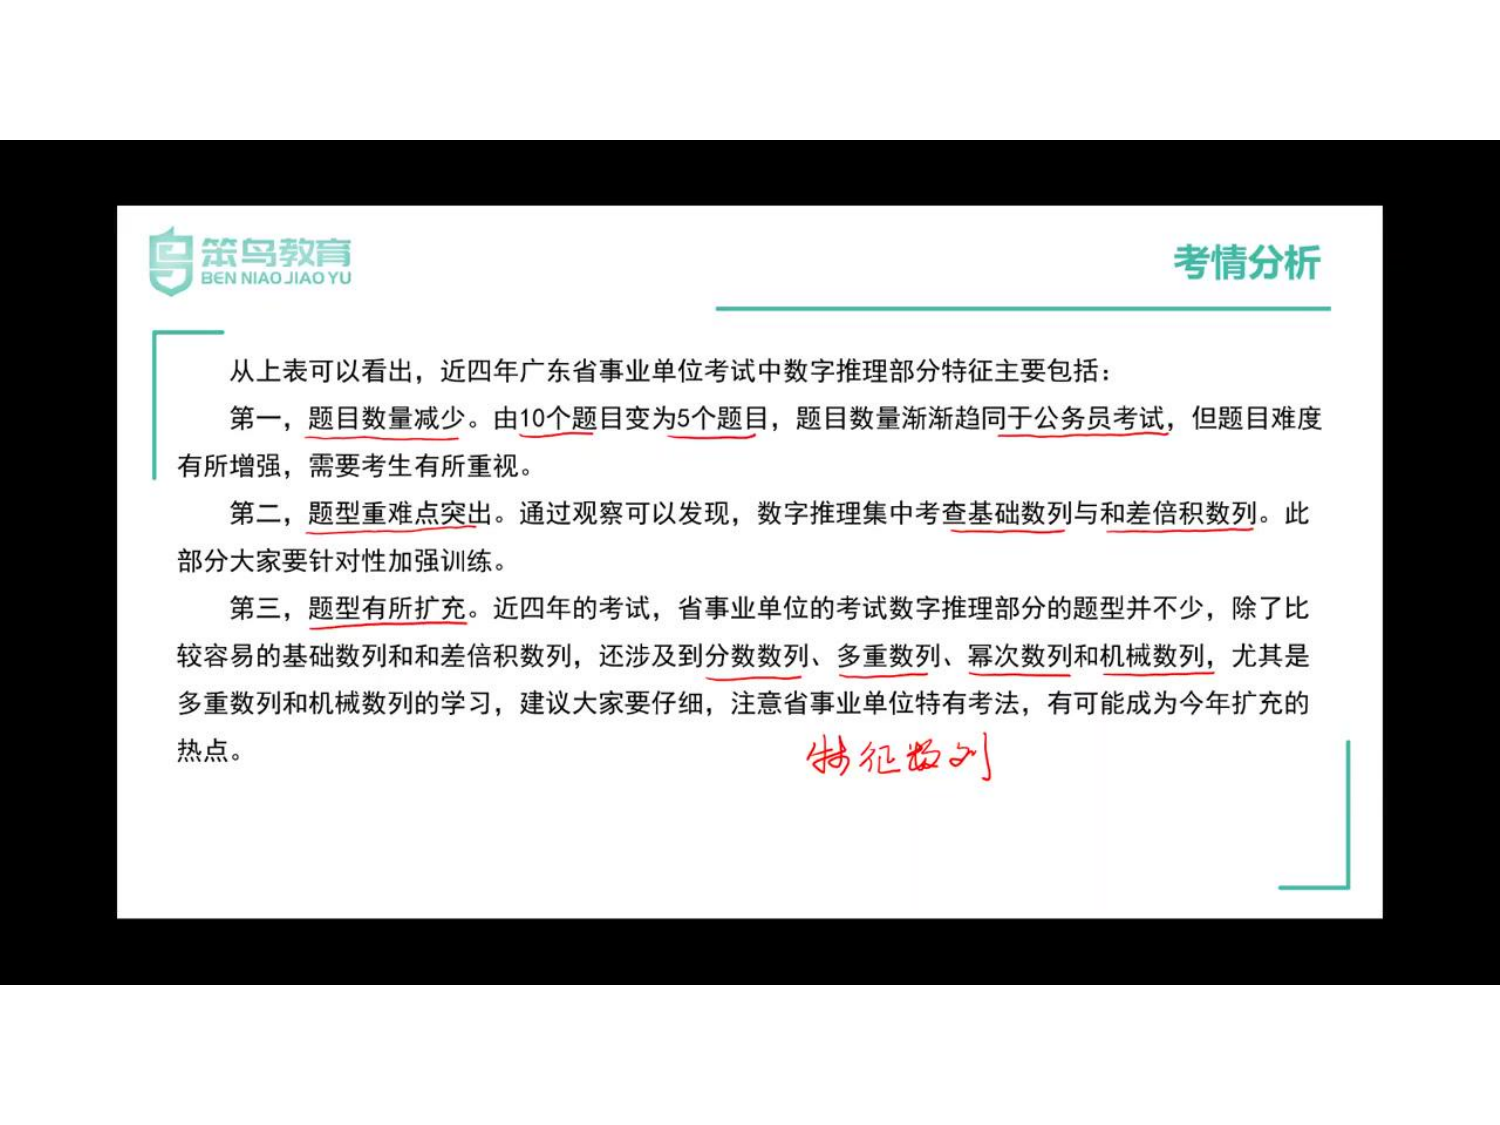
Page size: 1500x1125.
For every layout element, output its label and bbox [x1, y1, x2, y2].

picture [0, 140, 1500, 985]
